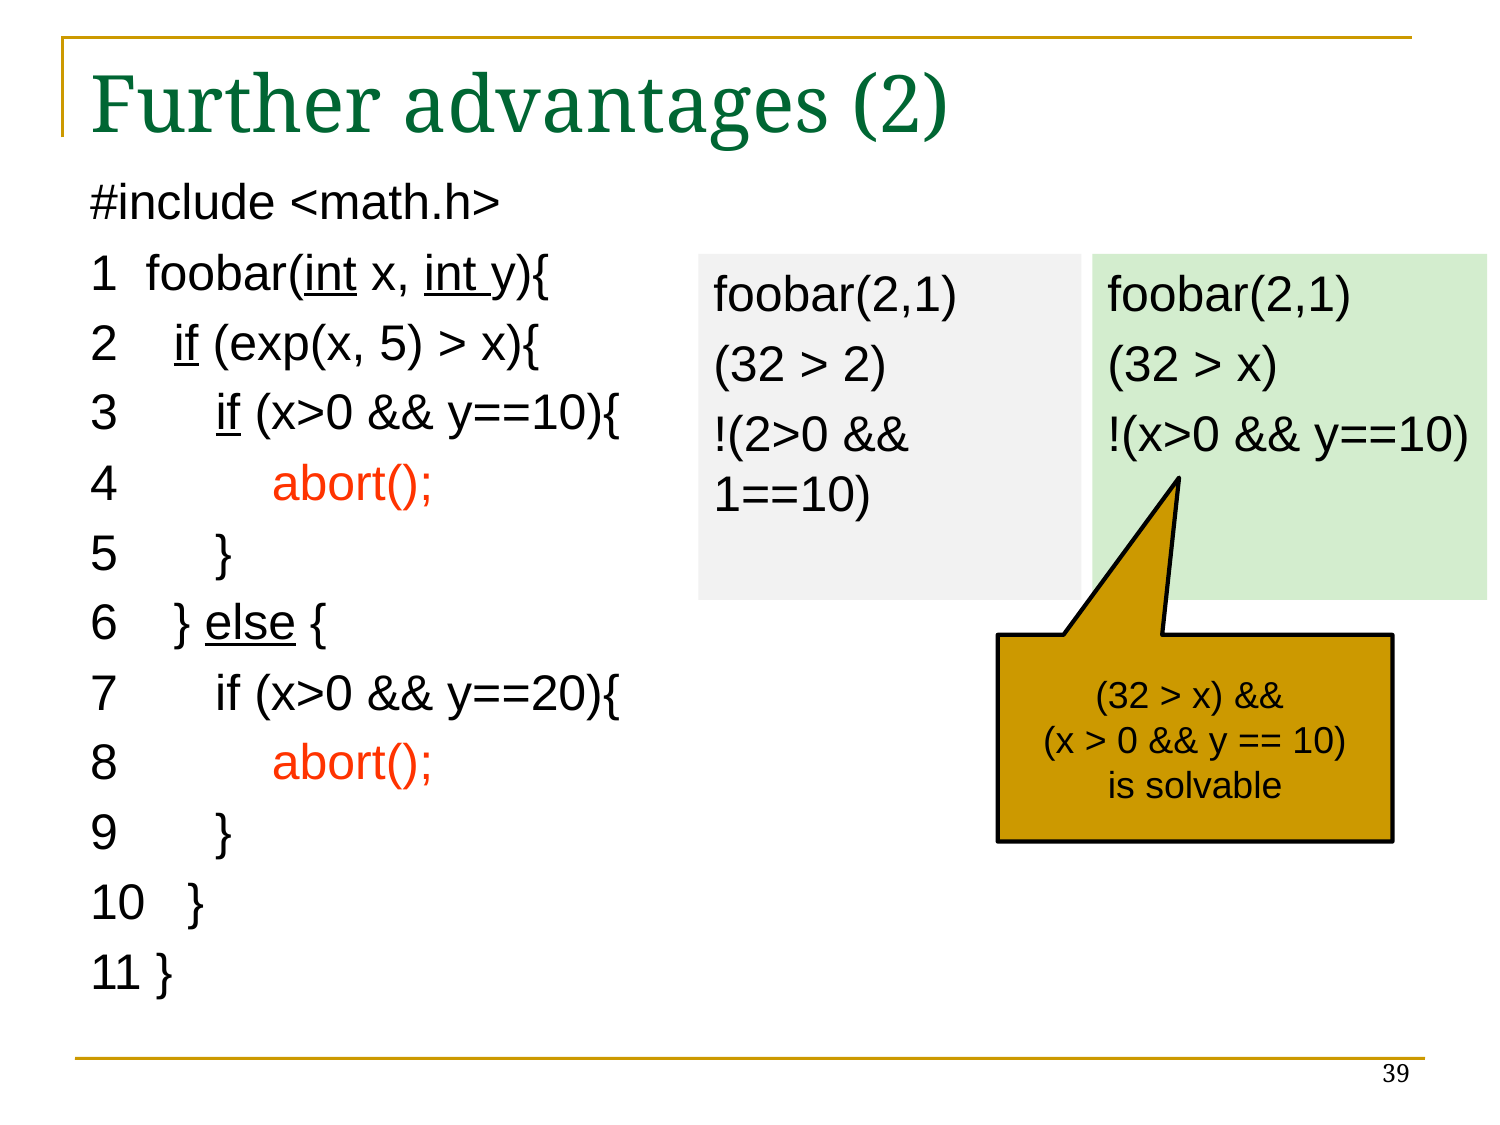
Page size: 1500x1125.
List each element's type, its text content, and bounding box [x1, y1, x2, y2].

list #include <math.h> 1 foobar(int x, int y){ 2 if (exp(x, 5) > x){ 3 if (x>0 && y==10){ 4 abort(); 5 } 6 } else { 7 if (x>0 && y==20){ 8 abort(); 9 } 10 } 11 } [75, 162, 1425, 1038]
list foobar(2,1) (32 > x) !(x>0 && y==10) [1092, 253, 1488, 600]
text_box (32 > x) && (x > 0 && y == 10) is solvable [997, 477, 1393, 842]
title Further advantages (2) [75, 45, 1425, 138]
text_box foobar(2,1) (32 > 2) !(2>0 && 1==10) [698, 253, 1082, 600]
slide_number 39 [1074, 1038, 1425, 1100]
